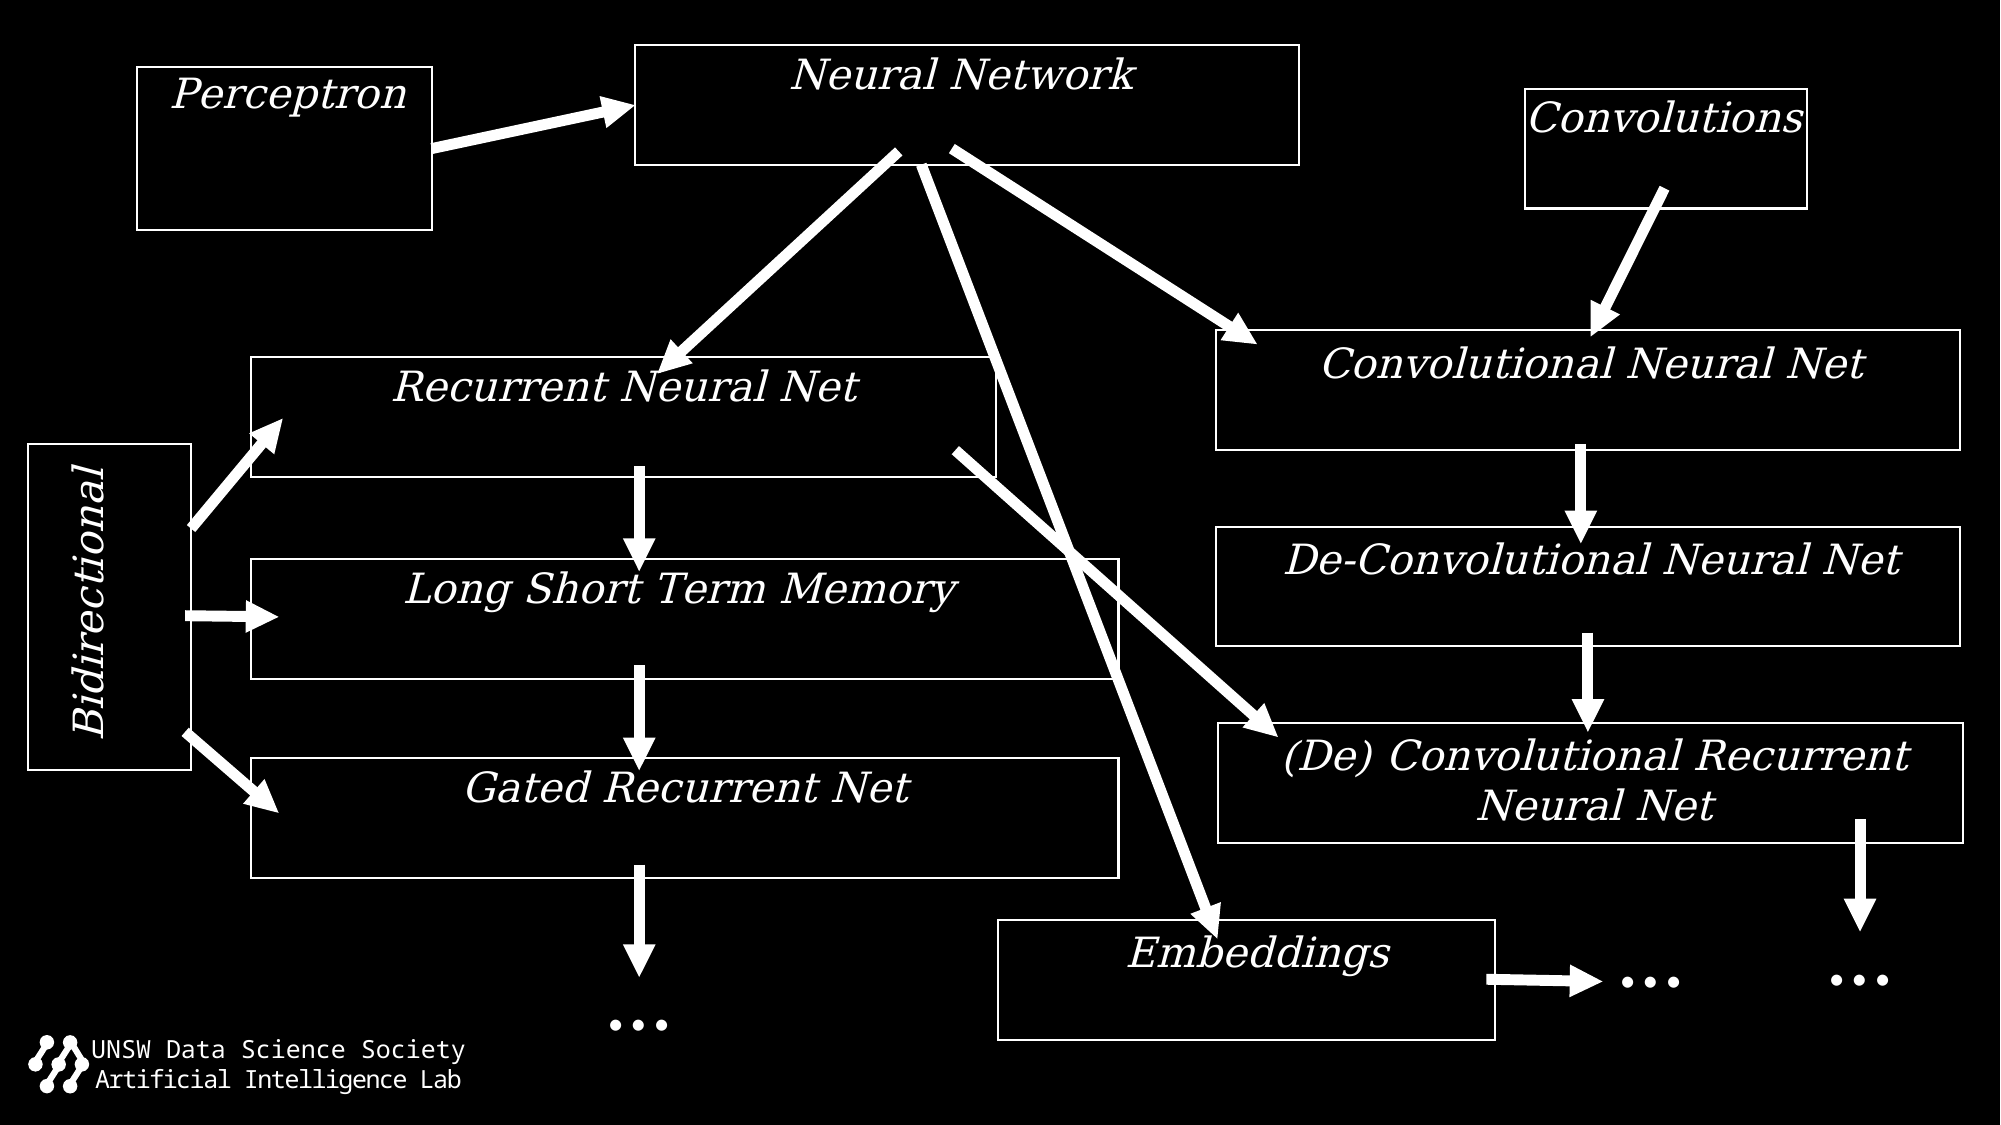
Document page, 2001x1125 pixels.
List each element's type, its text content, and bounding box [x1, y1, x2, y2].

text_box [1590, 188, 1665, 337]
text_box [955, 450, 1278, 737]
text_box [1278, 526, 1961, 647]
text_box [27, 443, 192, 771]
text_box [431, 105, 636, 149]
text_box [997, 919, 1496, 1041]
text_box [657, 151, 899, 374]
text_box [28, 1034, 90, 1094]
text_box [921, 164, 1218, 939]
text_box … [1828, 893, 1892, 1004]
text_box [250, 356, 921, 478]
text_box [1218, 329, 1961, 451]
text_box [951, 148, 1258, 345]
text_box [136, 66, 433, 231]
text_box … [607, 939, 671, 1050]
text_box [250, 558, 921, 680]
text_box … [1619, 895, 1684, 1006]
text_box [1218, 722, 1964, 844]
text_box UNSW Data Science Society Artificial Intelligence Lab [76, 1026, 481, 1101]
text_box [1524, 88, 1808, 210]
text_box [185, 731, 279, 813]
text_box [250, 757, 921, 879]
text_box [634, 44, 1300, 166]
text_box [191, 418, 283, 529]
